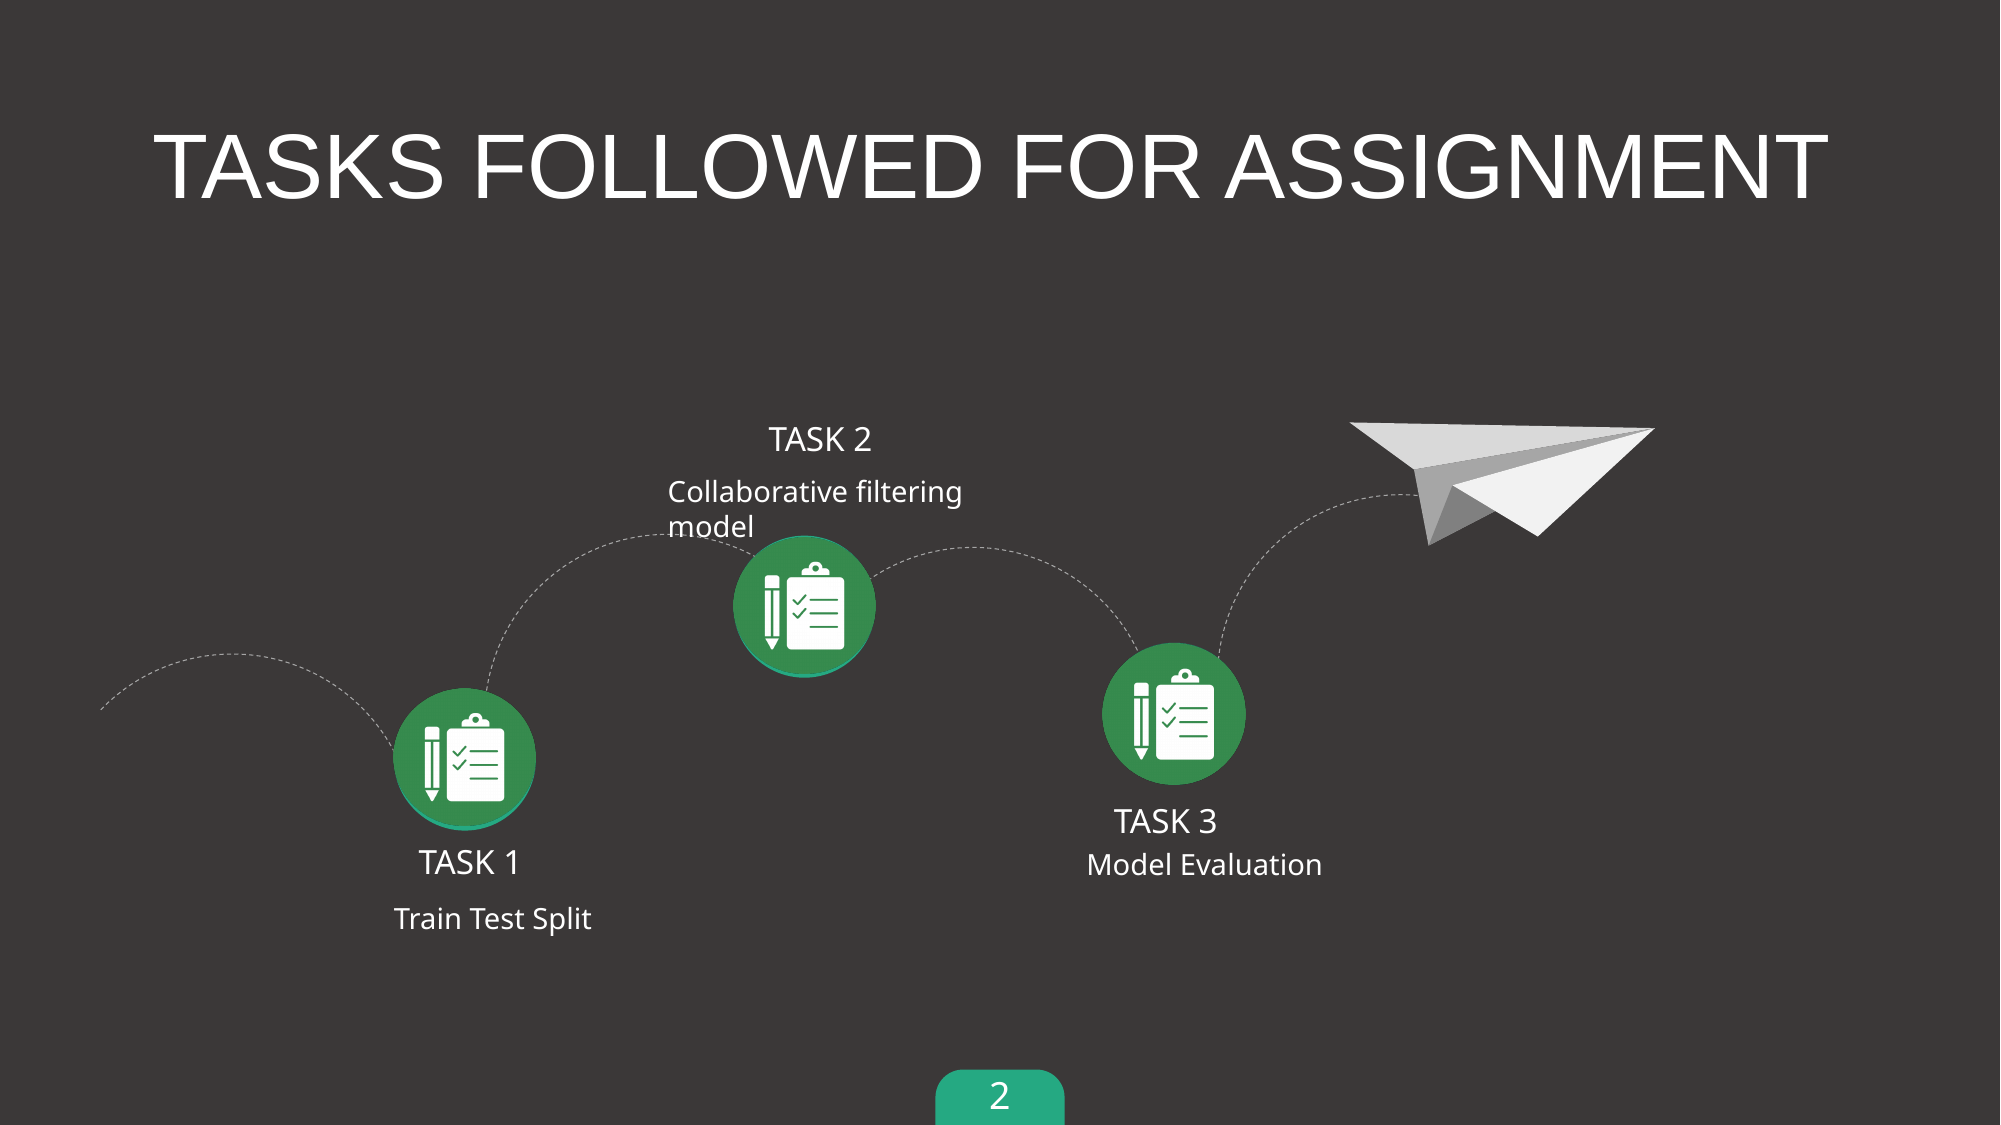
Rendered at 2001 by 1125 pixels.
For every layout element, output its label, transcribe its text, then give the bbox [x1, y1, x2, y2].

picture [733, 537, 876, 674]
text_box [1413, 429, 1648, 494]
text_box Collaborative filtering model [652, 465, 1061, 494]
text_box TASK 2 [753, 410, 888, 466]
picture [1102, 643, 1246, 785]
text_box [1448, 486, 1465, 494]
text_box [1452, 428, 1655, 494]
text_box [1349, 422, 1651, 469]
title Tasks Followed for assignment [137, 59, 1863, 278]
picture [393, 688, 536, 826]
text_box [49, 494, 1584, 1021]
